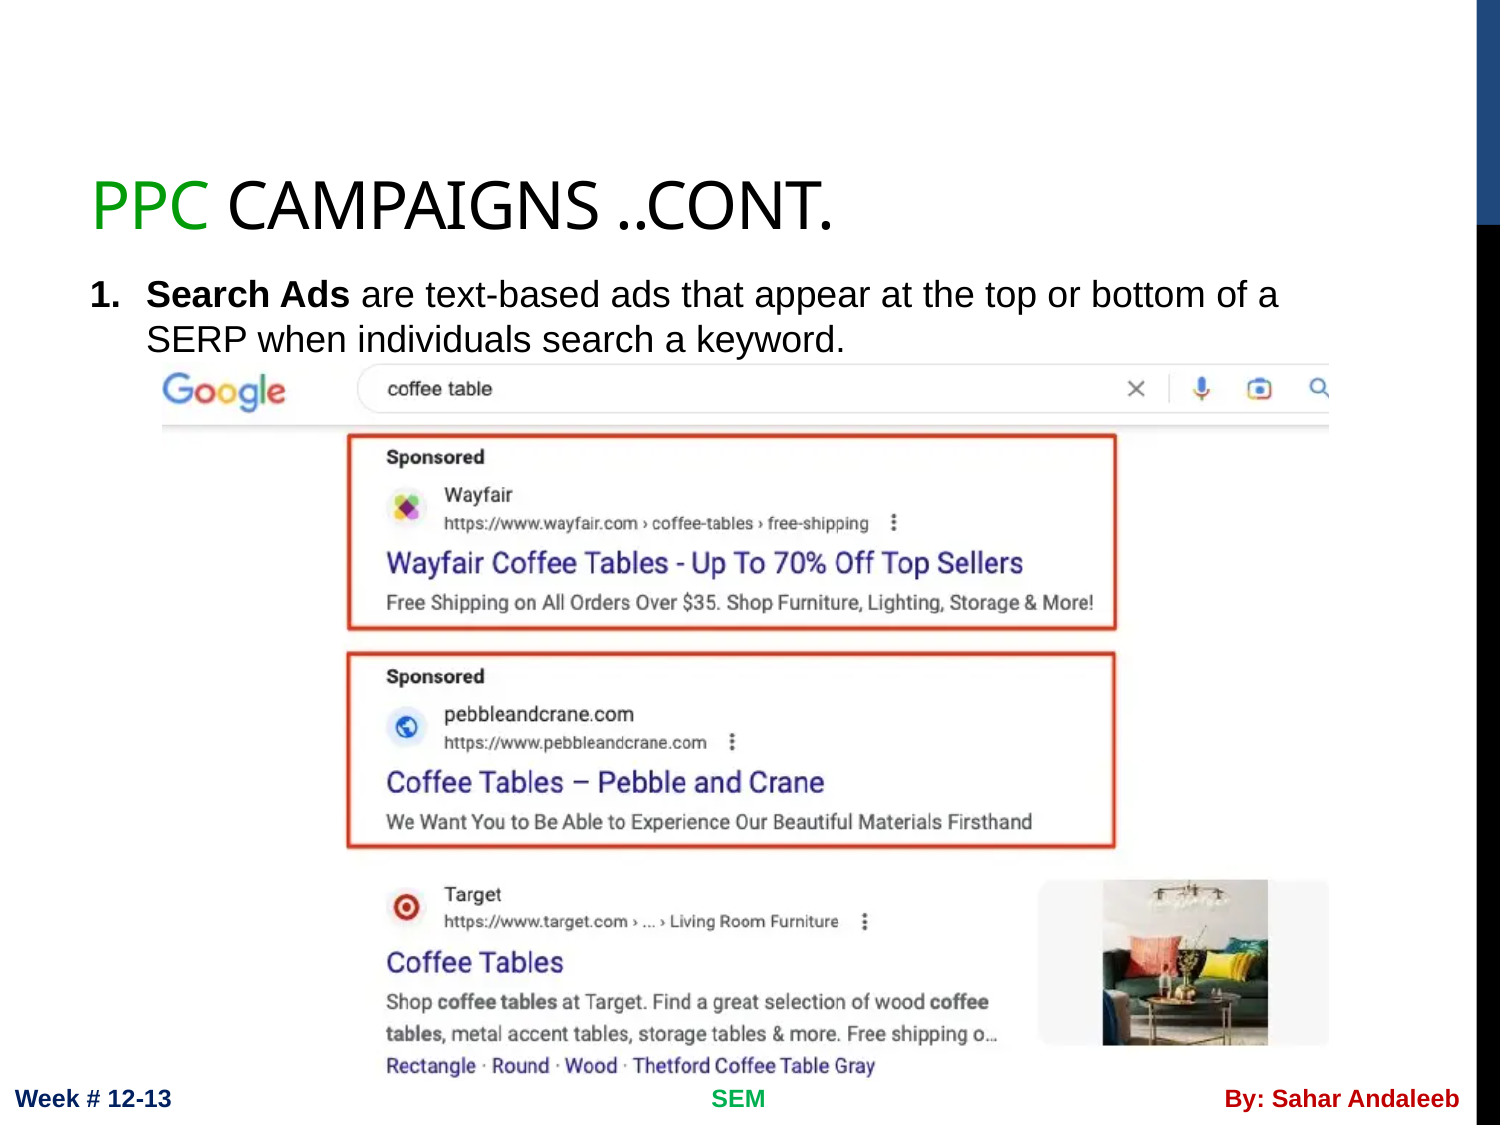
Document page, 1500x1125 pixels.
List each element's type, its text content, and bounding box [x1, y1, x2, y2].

text_box Search Ads are text-based ads that appear at the top or bottom of a SERP when individuals search a keyword. [75, 262, 1313, 413]
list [161, 361, 1329, 1069]
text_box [0, 1074, 1476, 1122]
title PPC Campaigns ..cont. [75, 25, 1025, 250]
